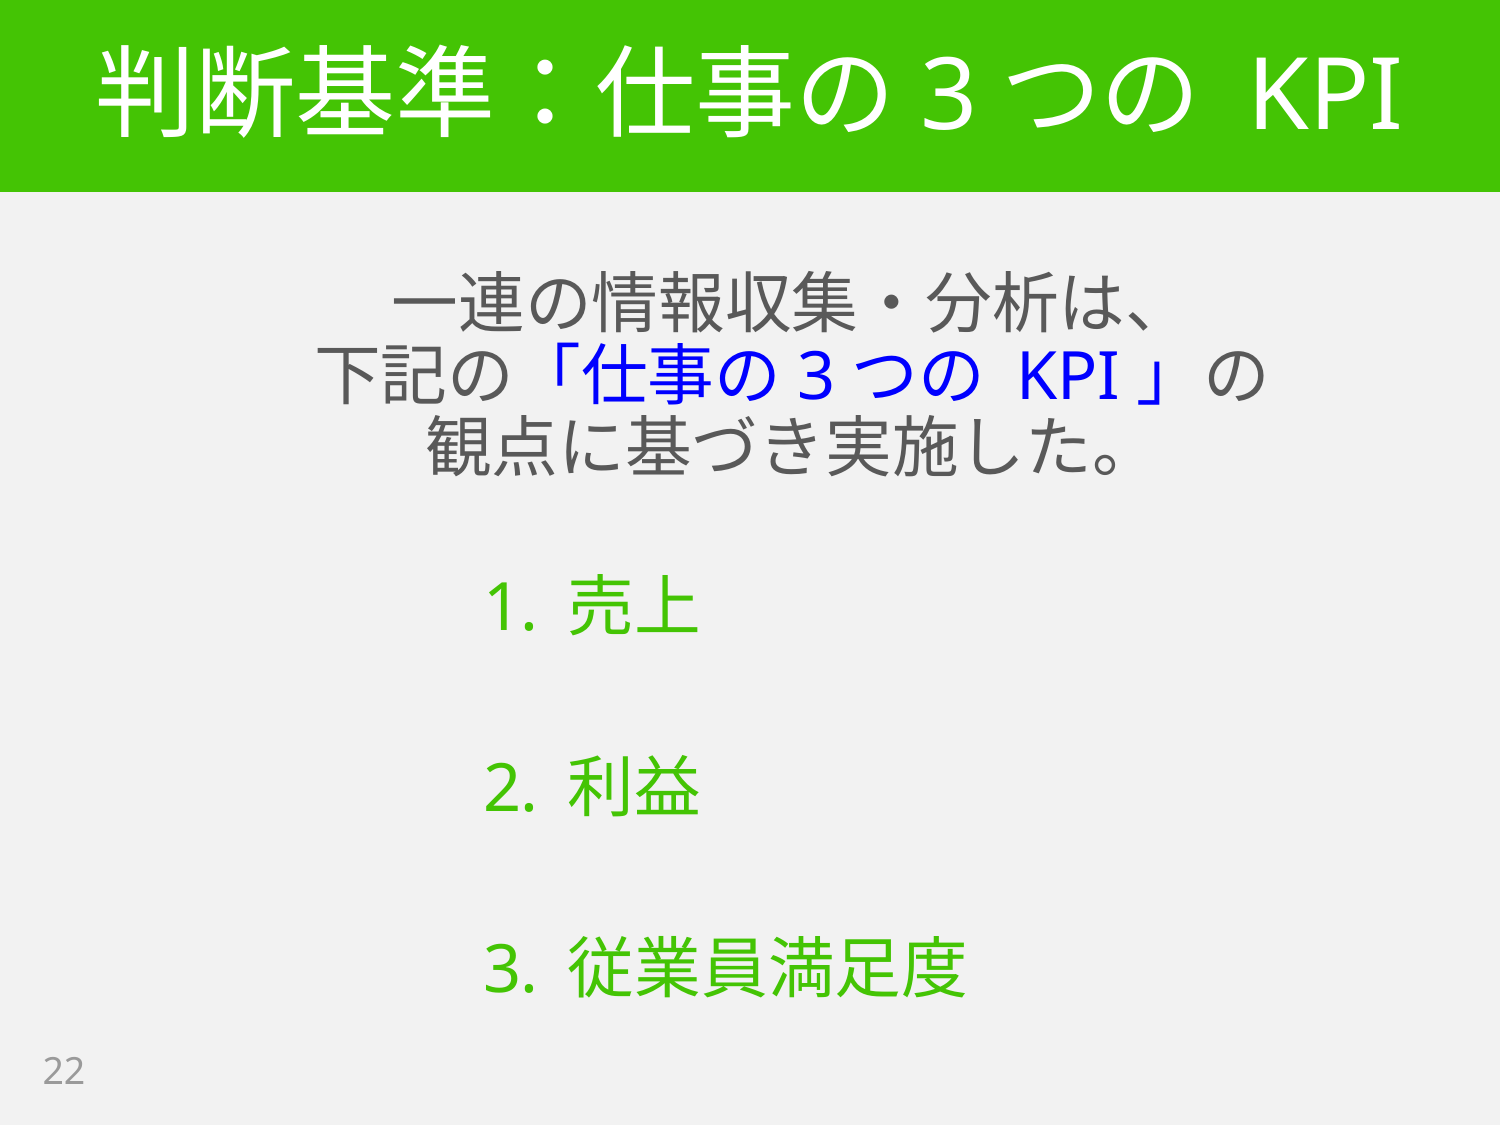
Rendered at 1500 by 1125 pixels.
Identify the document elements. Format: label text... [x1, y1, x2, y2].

list 一連の情報収集・分析は、 下記の「仕事の3つの KPI」の 観点に基づき実施した。 売上 利益 従業員満足度 [103, 277, 1397, 1000]
slide_number 22 [27, 1042, 146, 1102]
title 判断基準：仕事の3つの KPI [0, 53, 1500, 140]
